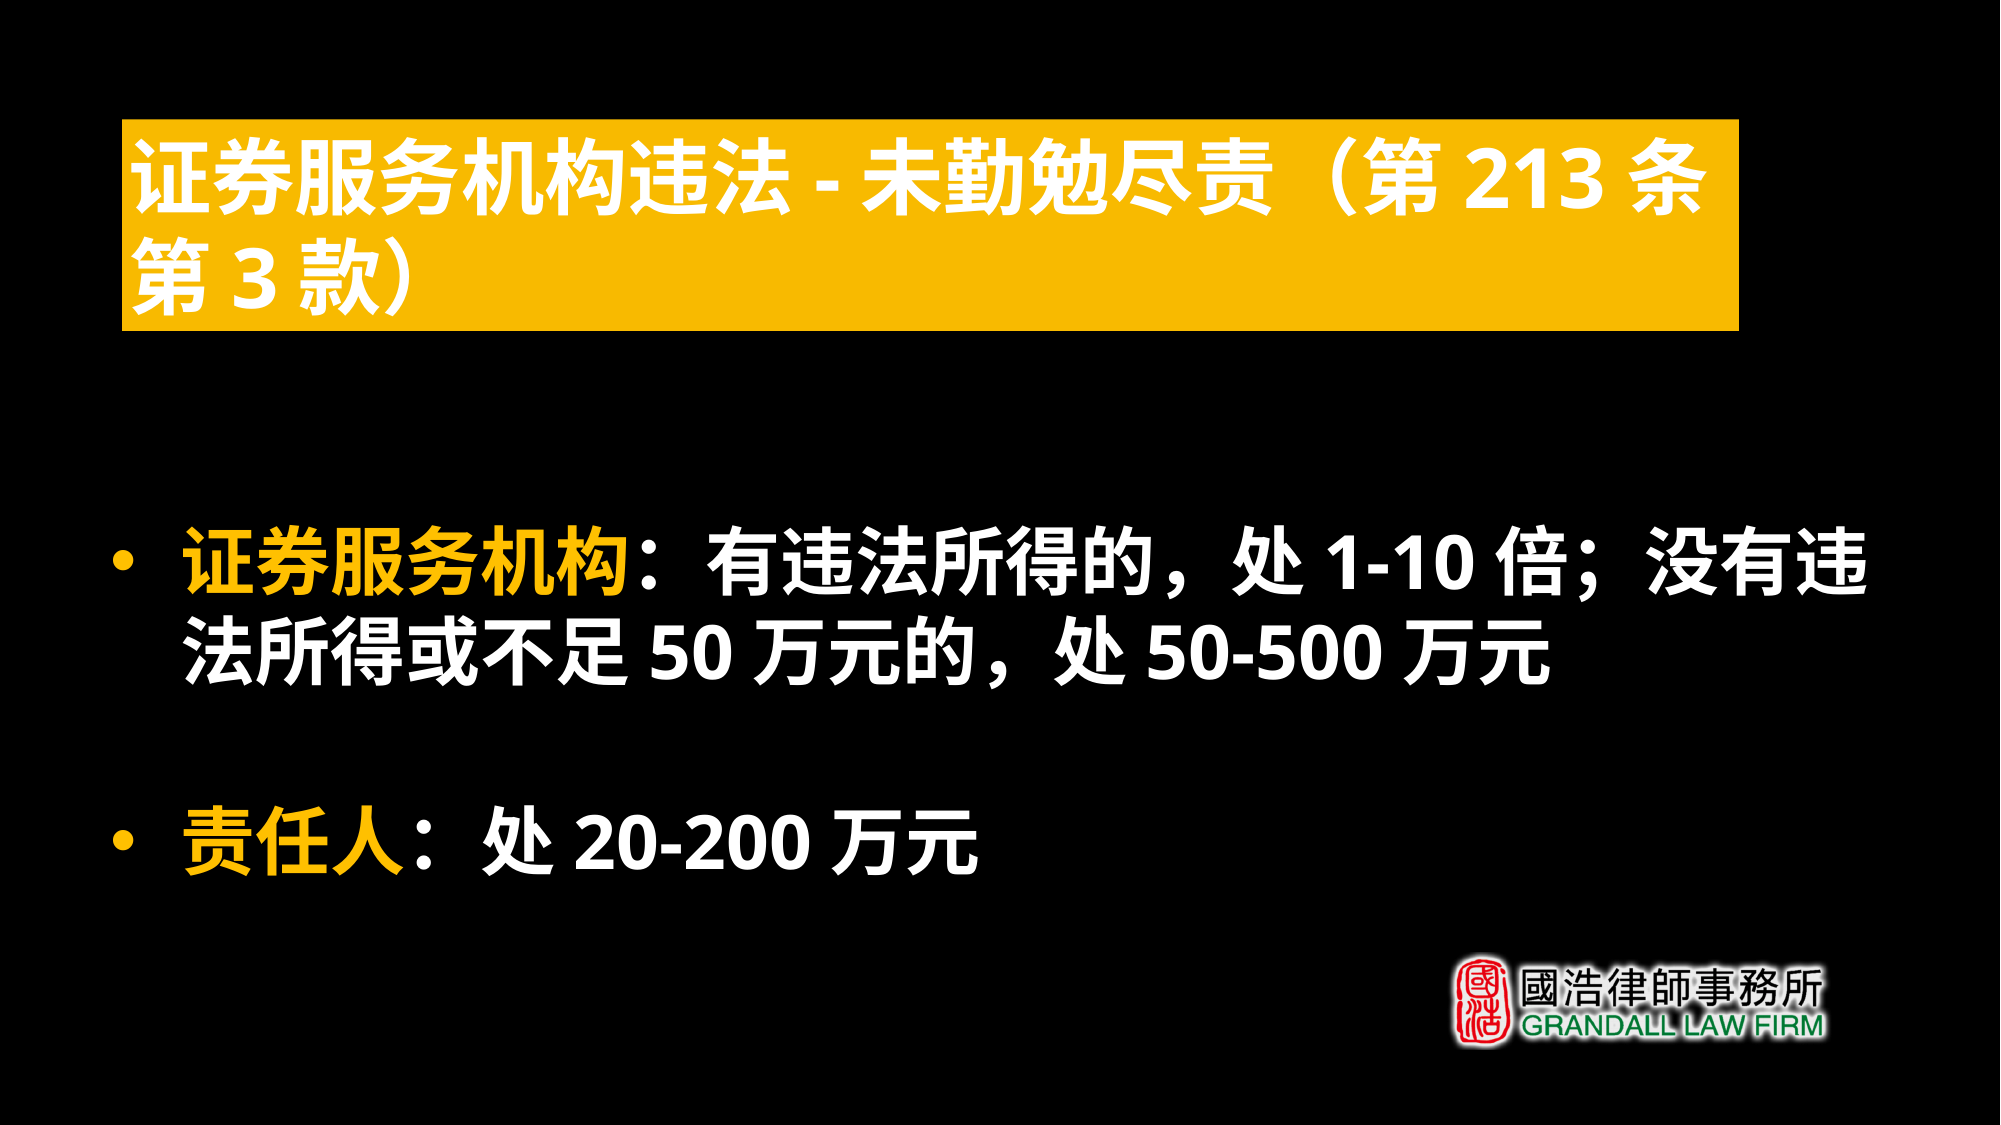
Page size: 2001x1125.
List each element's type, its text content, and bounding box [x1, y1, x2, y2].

picture [1444, 952, 1840, 1051]
text_box 证券服务机构：有违法所得的，处1-10倍；没有违法所得或不足50万元的，处50-500万元 责任人：处20-200万元 [104, 508, 1945, 891]
text_box 证券服务机构违法-未勤勉尽责（第213条第3款） [122, 119, 1739, 331]
